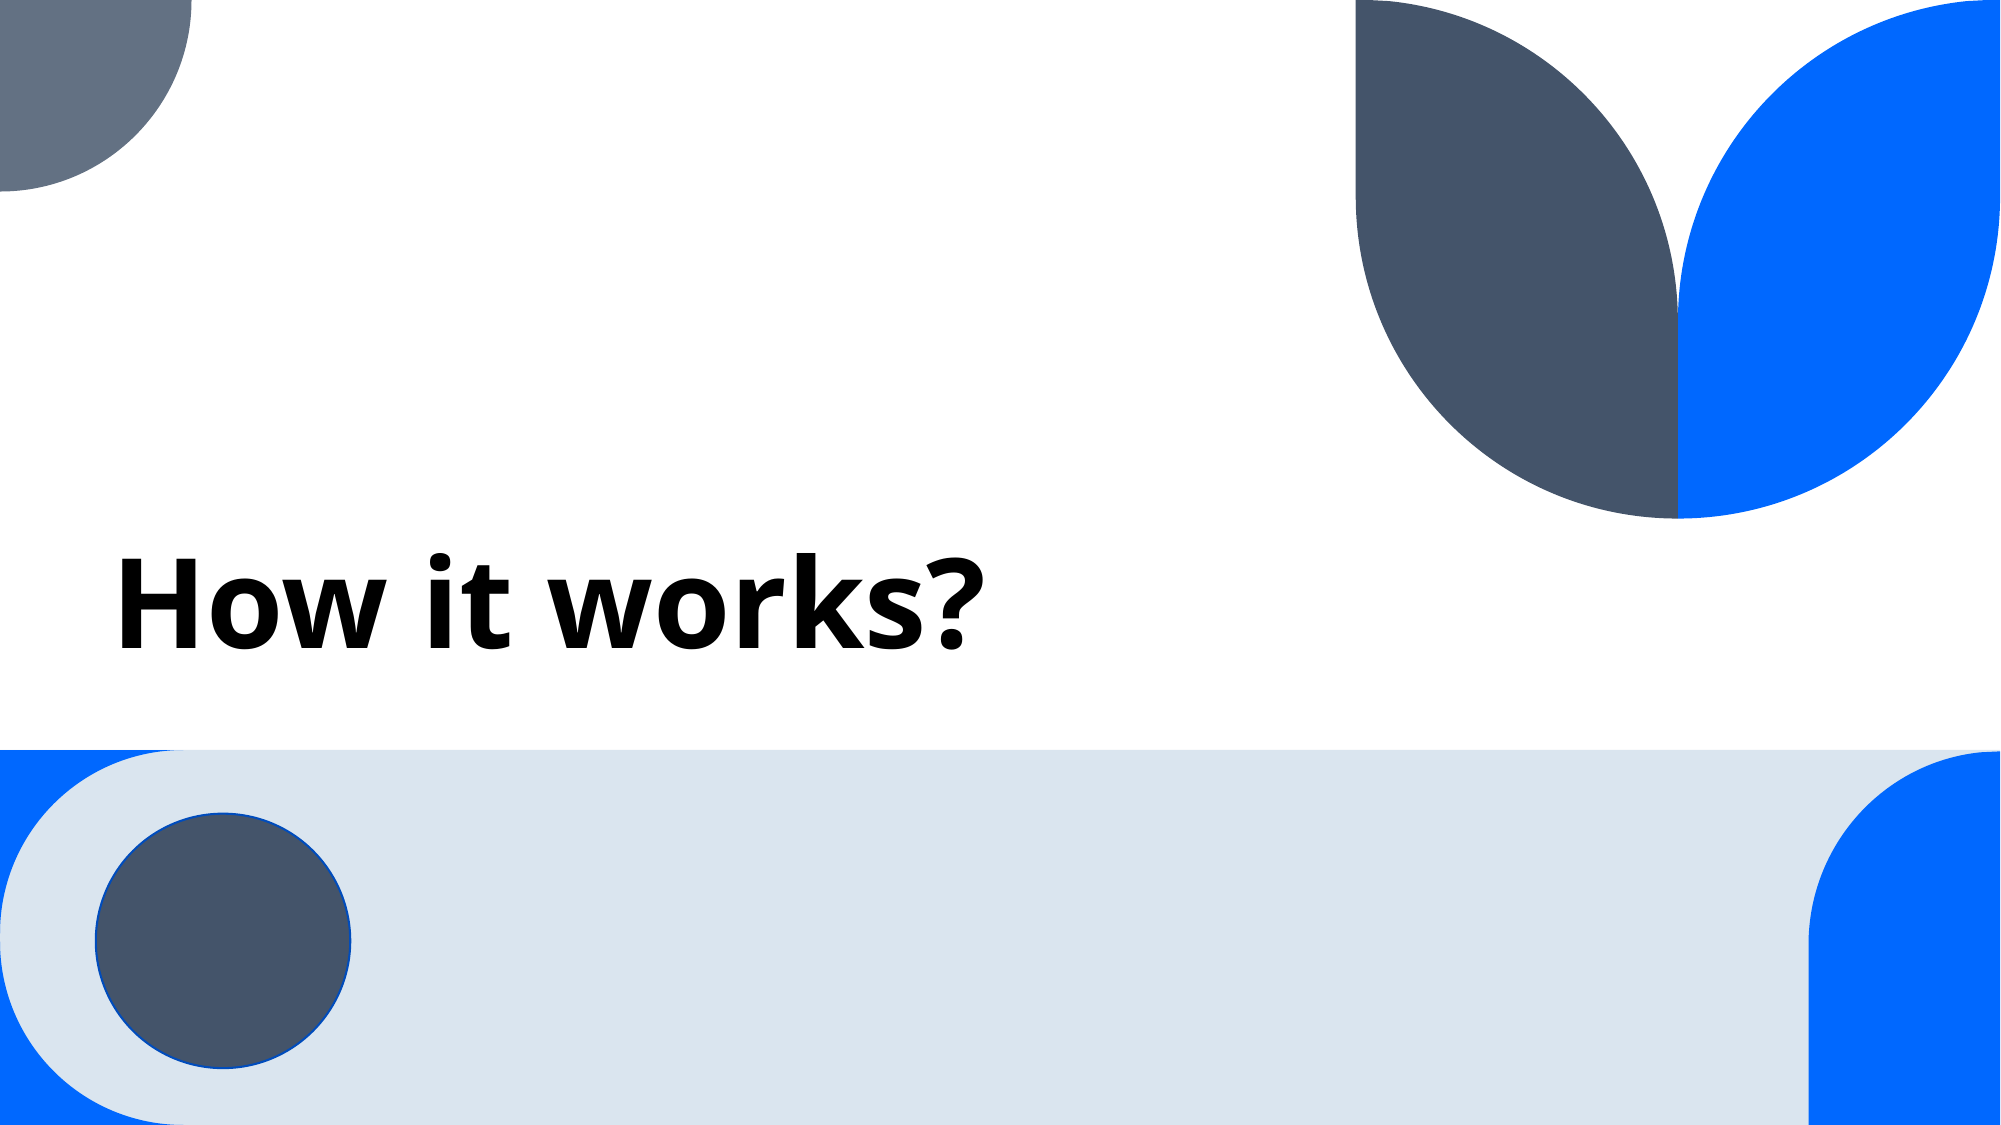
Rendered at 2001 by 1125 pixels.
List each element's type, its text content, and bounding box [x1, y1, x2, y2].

title How it works? [96, 51, 1337, 681]
